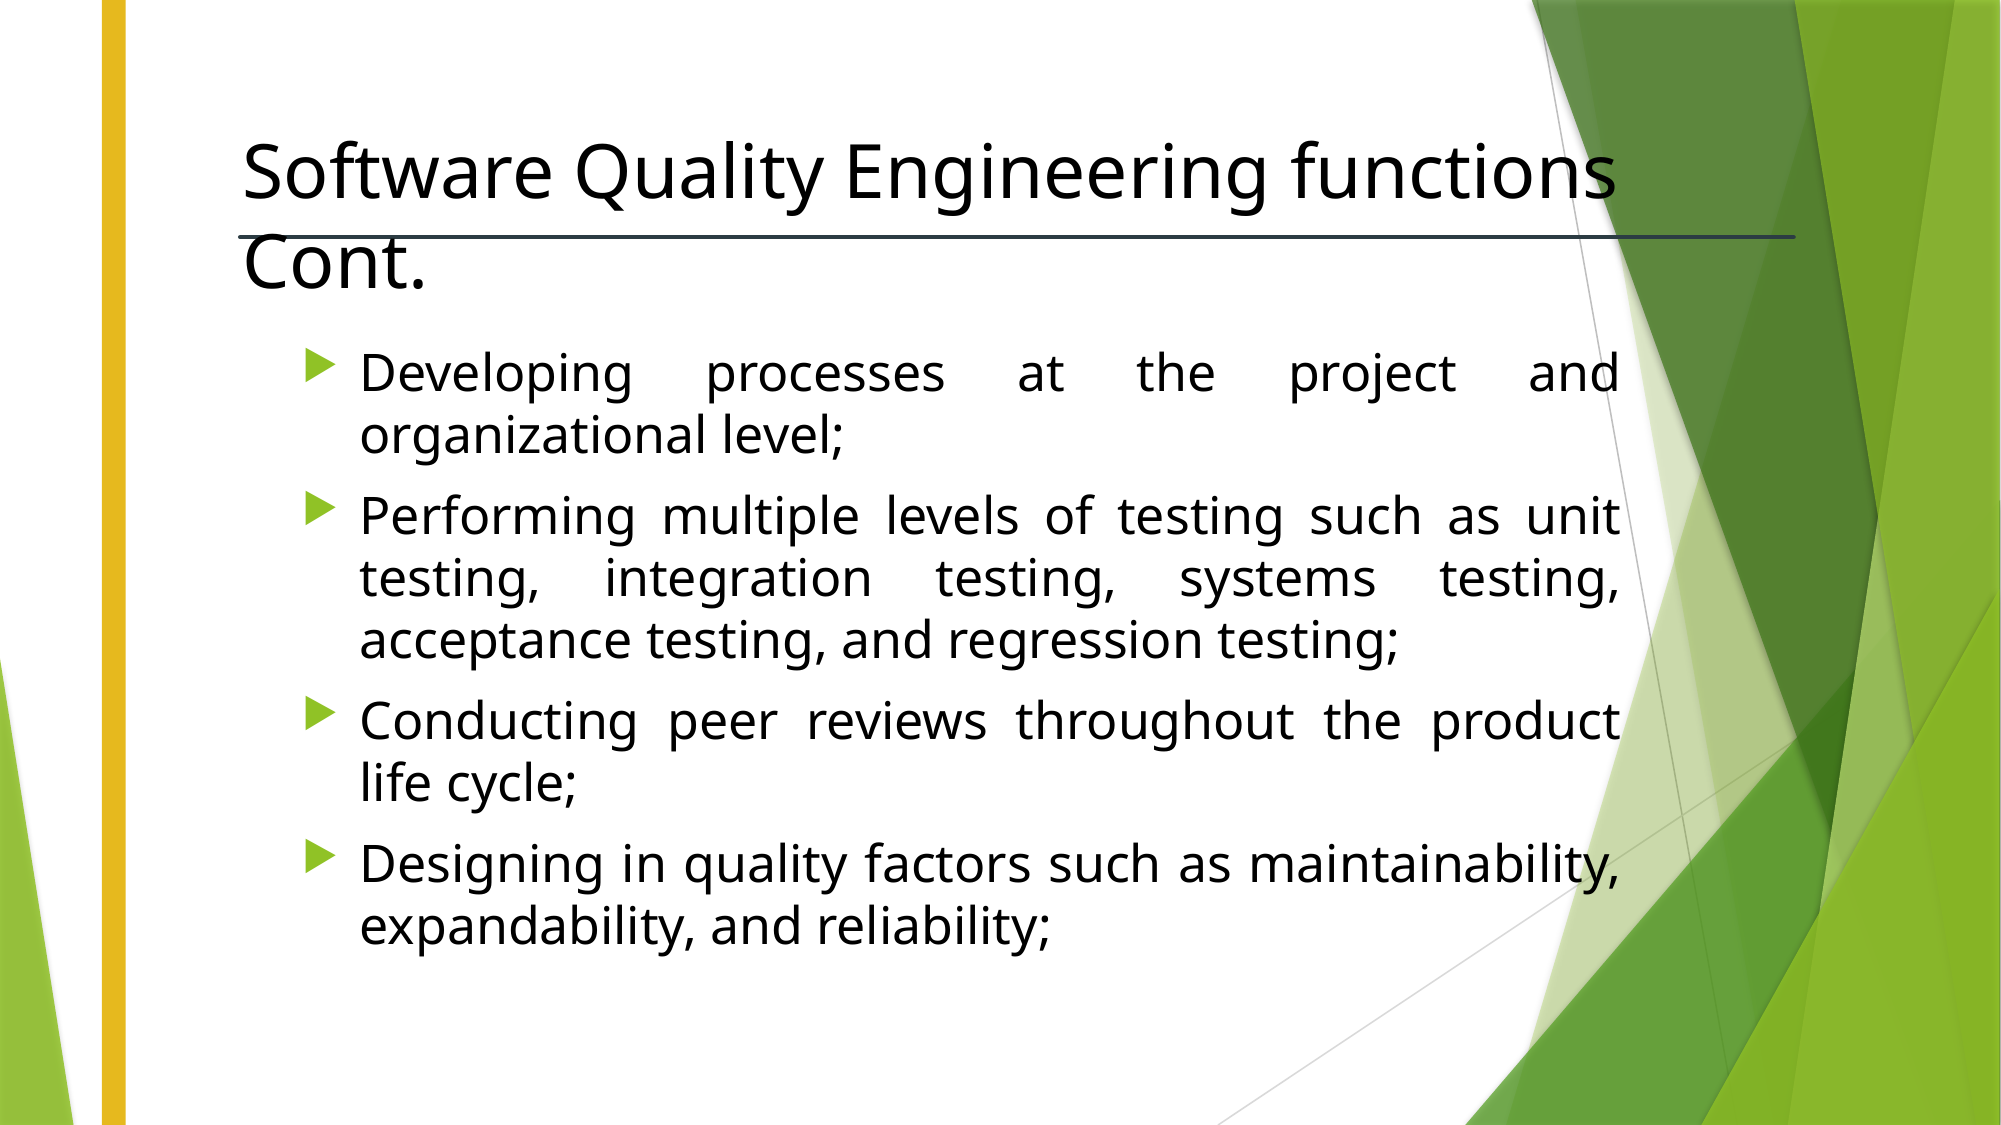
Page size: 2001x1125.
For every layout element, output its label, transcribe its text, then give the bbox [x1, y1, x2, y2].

title Software Quality Engineering functions Cont. [227, 115, 1783, 333]
list Developing processes at the project and organizational level; Performing multiple levels of testing such as unit testing, integration testing, systems testing, acceptance testing, and regression testing; Conducting peer reviews throughout the product life cycle; Designing in quality factors such as maintainability, expandability, and reliability; [227, 332, 1638, 969]
